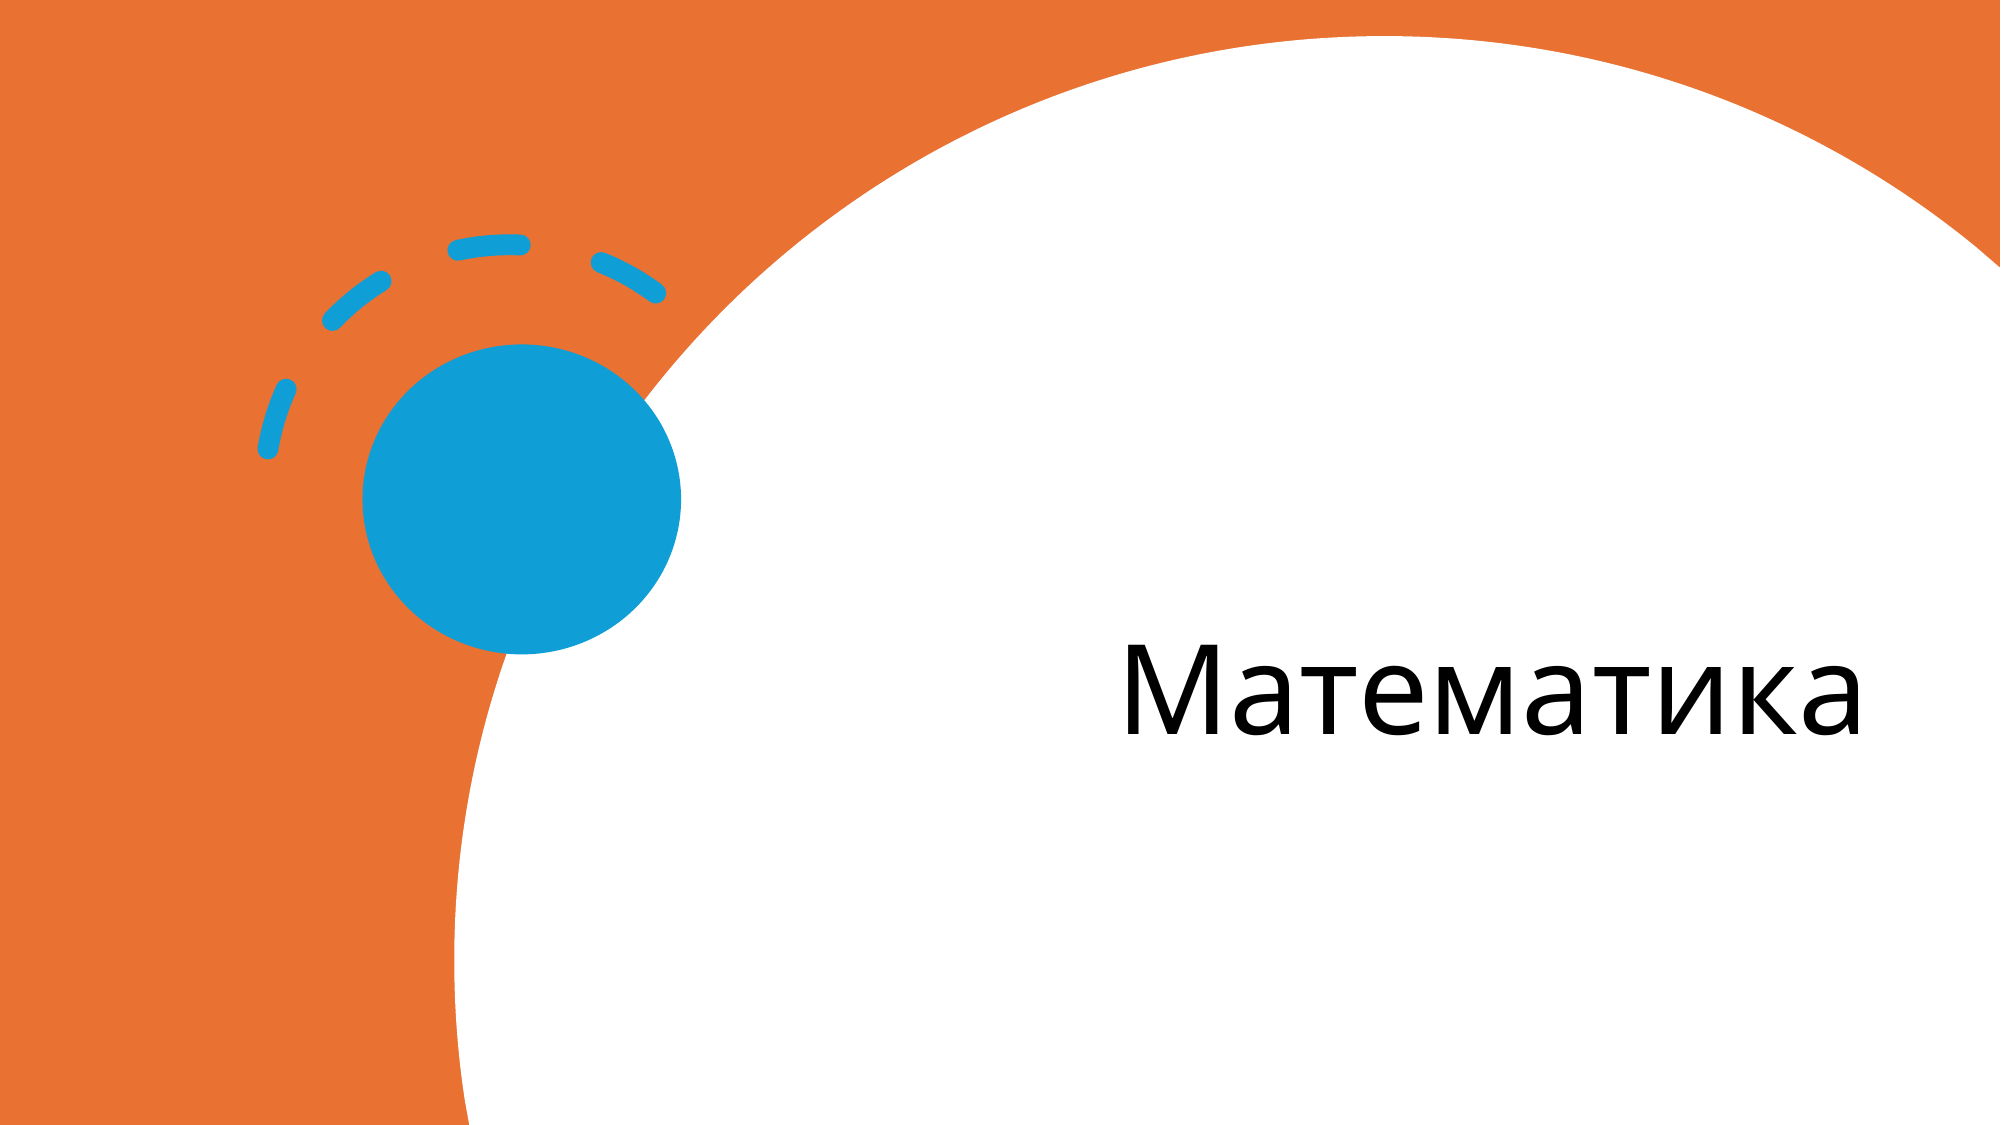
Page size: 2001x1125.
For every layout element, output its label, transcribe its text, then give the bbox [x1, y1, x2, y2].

text_box [452, 34, 2000, 1125]
text_box [266, 243, 676, 490]
text_box [0, 0, 2000, 1125]
title Математика [662, 318, 1917, 770]
text_box [360, 373, 662, 656]
